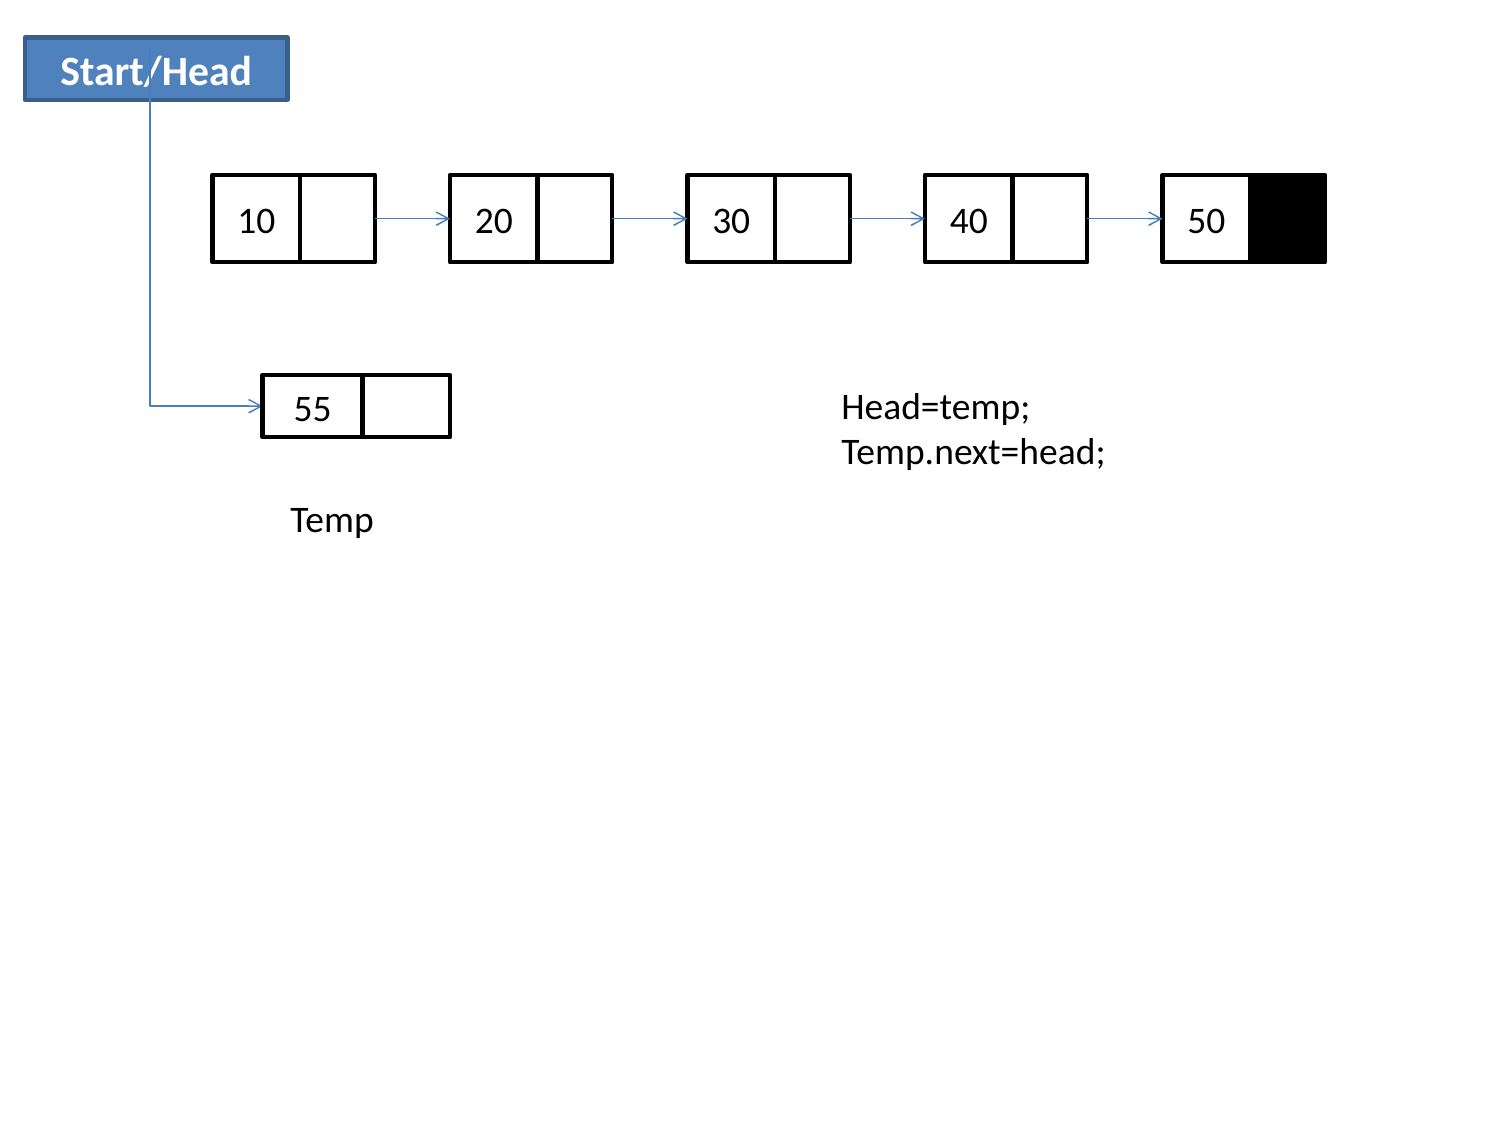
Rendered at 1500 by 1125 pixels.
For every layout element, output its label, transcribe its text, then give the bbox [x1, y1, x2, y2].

text_box [1010, 173, 1089, 264]
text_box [27, 171, 385, 285]
text_box 50 [1160, 173, 1248, 264]
text_box Head=temp; Temp.next=head; [826, 374, 1121, 525]
text_box 20 [448, 173, 535, 264]
text_box [535, 173, 614, 264]
text_box [1248, 173, 1327, 264]
text_box [773, 173, 852, 264]
text_box Temp [275, 487, 389, 548]
text_box Start/Head [23, 35, 290, 102]
text_box 30 [685, 173, 773, 264]
text_box [360, 373, 452, 439]
text_box 40 [923, 173, 1010, 264]
text_box 55 [260, 373, 360, 439]
